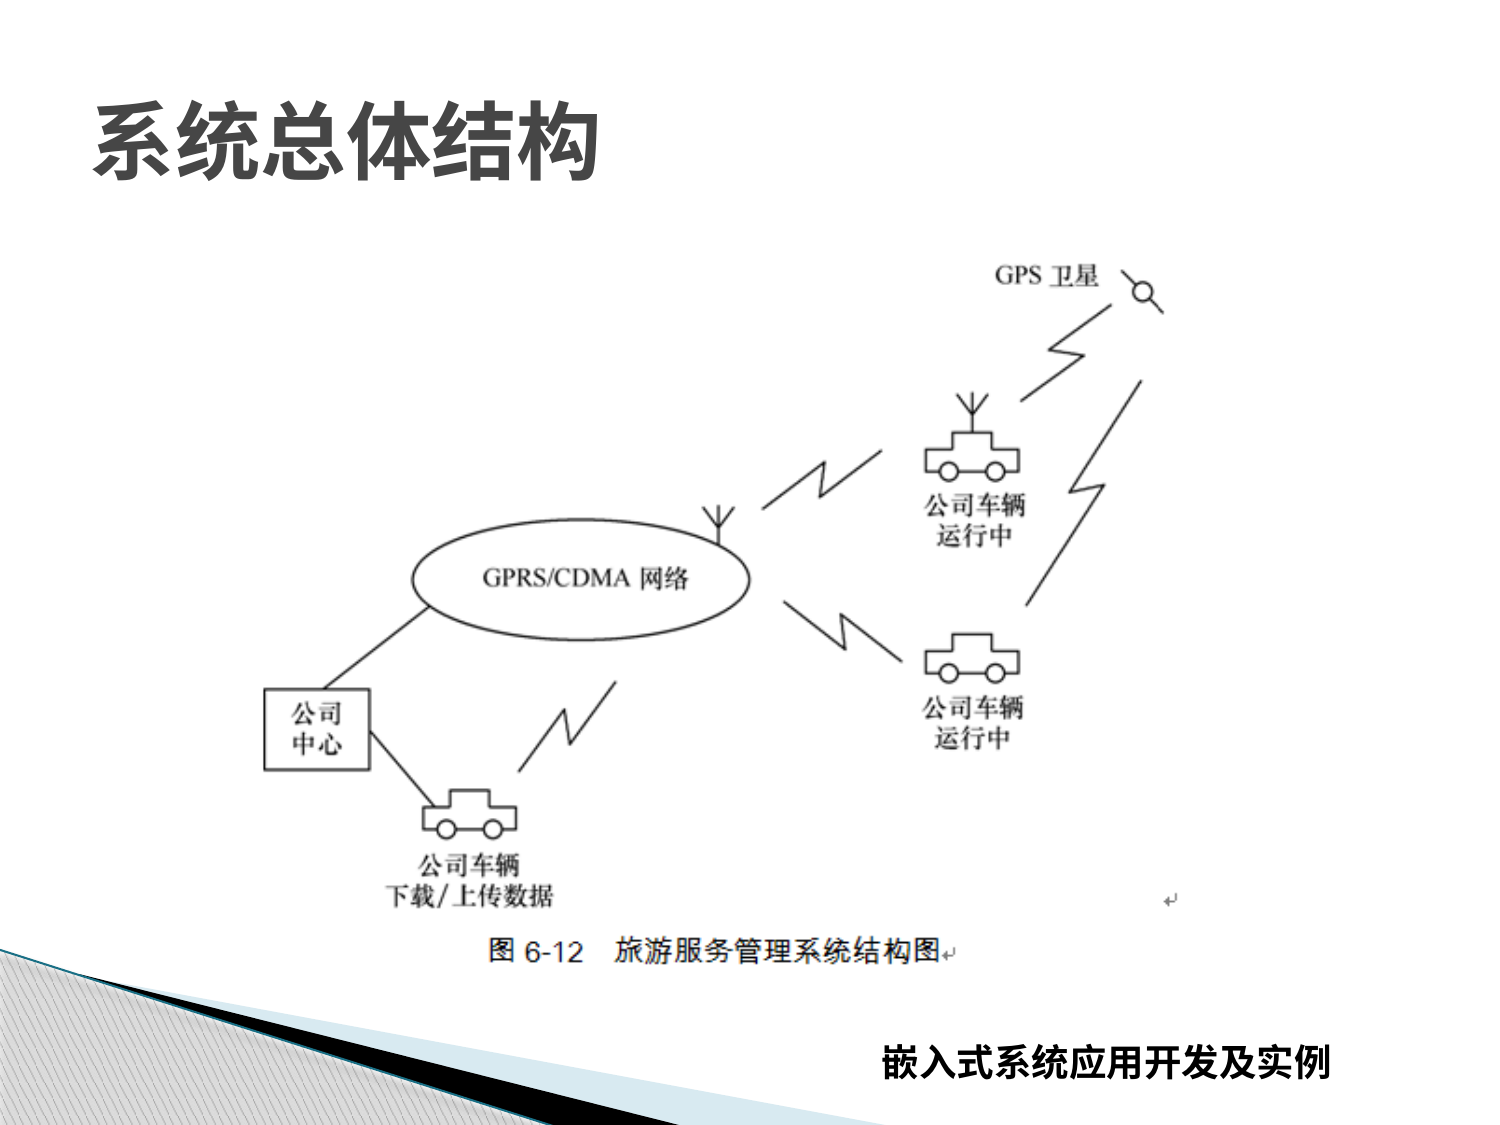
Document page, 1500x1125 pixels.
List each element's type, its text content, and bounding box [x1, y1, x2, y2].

title 系统总体结构 [75, 45, 1425, 233]
text_box 嵌入式系统应用开发及实例 [867, 1031, 1430, 1091]
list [234, 257, 1291, 985]
